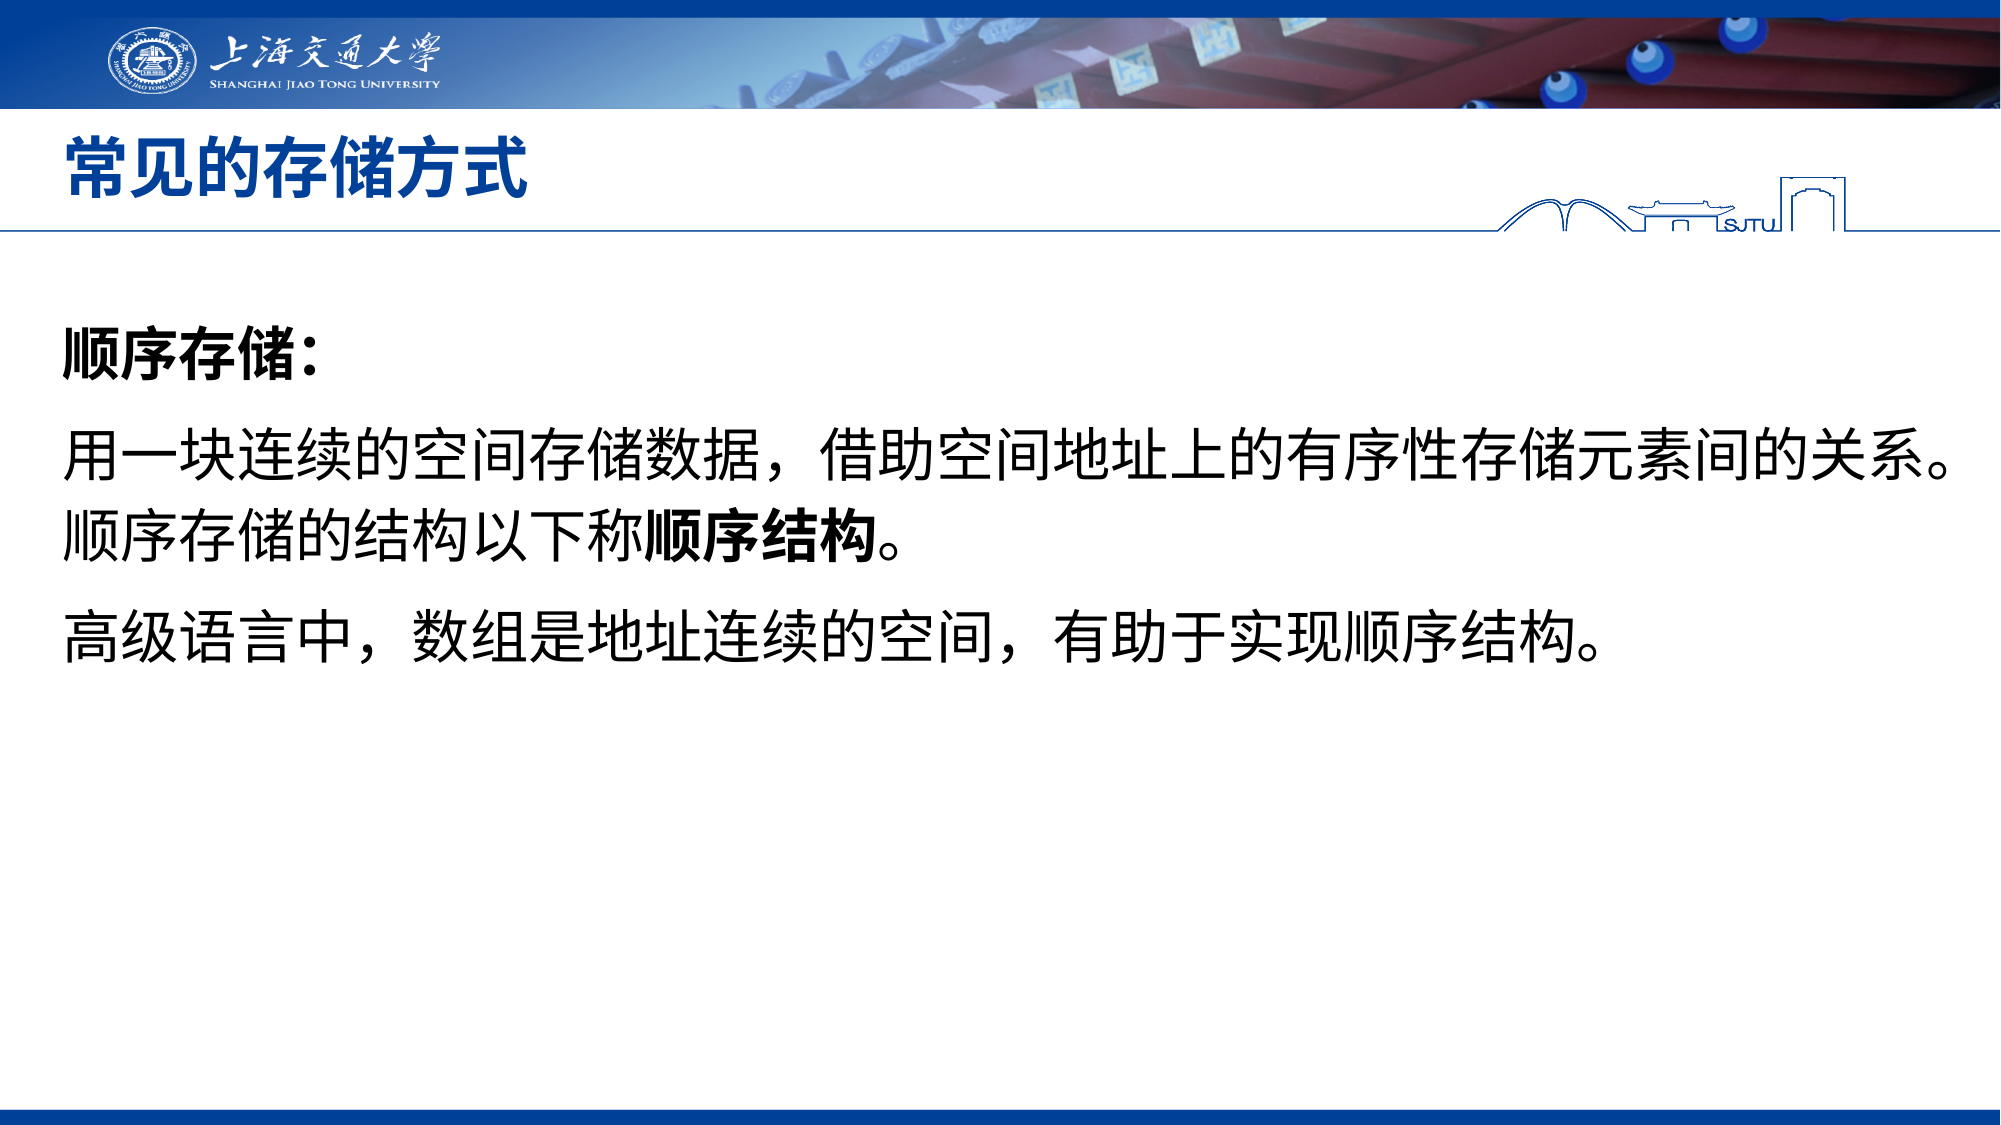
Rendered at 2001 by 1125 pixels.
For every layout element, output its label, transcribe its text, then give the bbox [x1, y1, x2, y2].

picture [0, 0, 2001, 109]
title 常见的存储方式 [47, 123, 1879, 218]
list 顺序存储： 用一块连续的空间存储数据，借助空间地址上的有序性存储元素间的关系。顺序存储的结构以下称顺序结构。 高级语言中，数组是地址连续的空间，有助于实现顺序结构。 [47, 299, 1973, 819]
